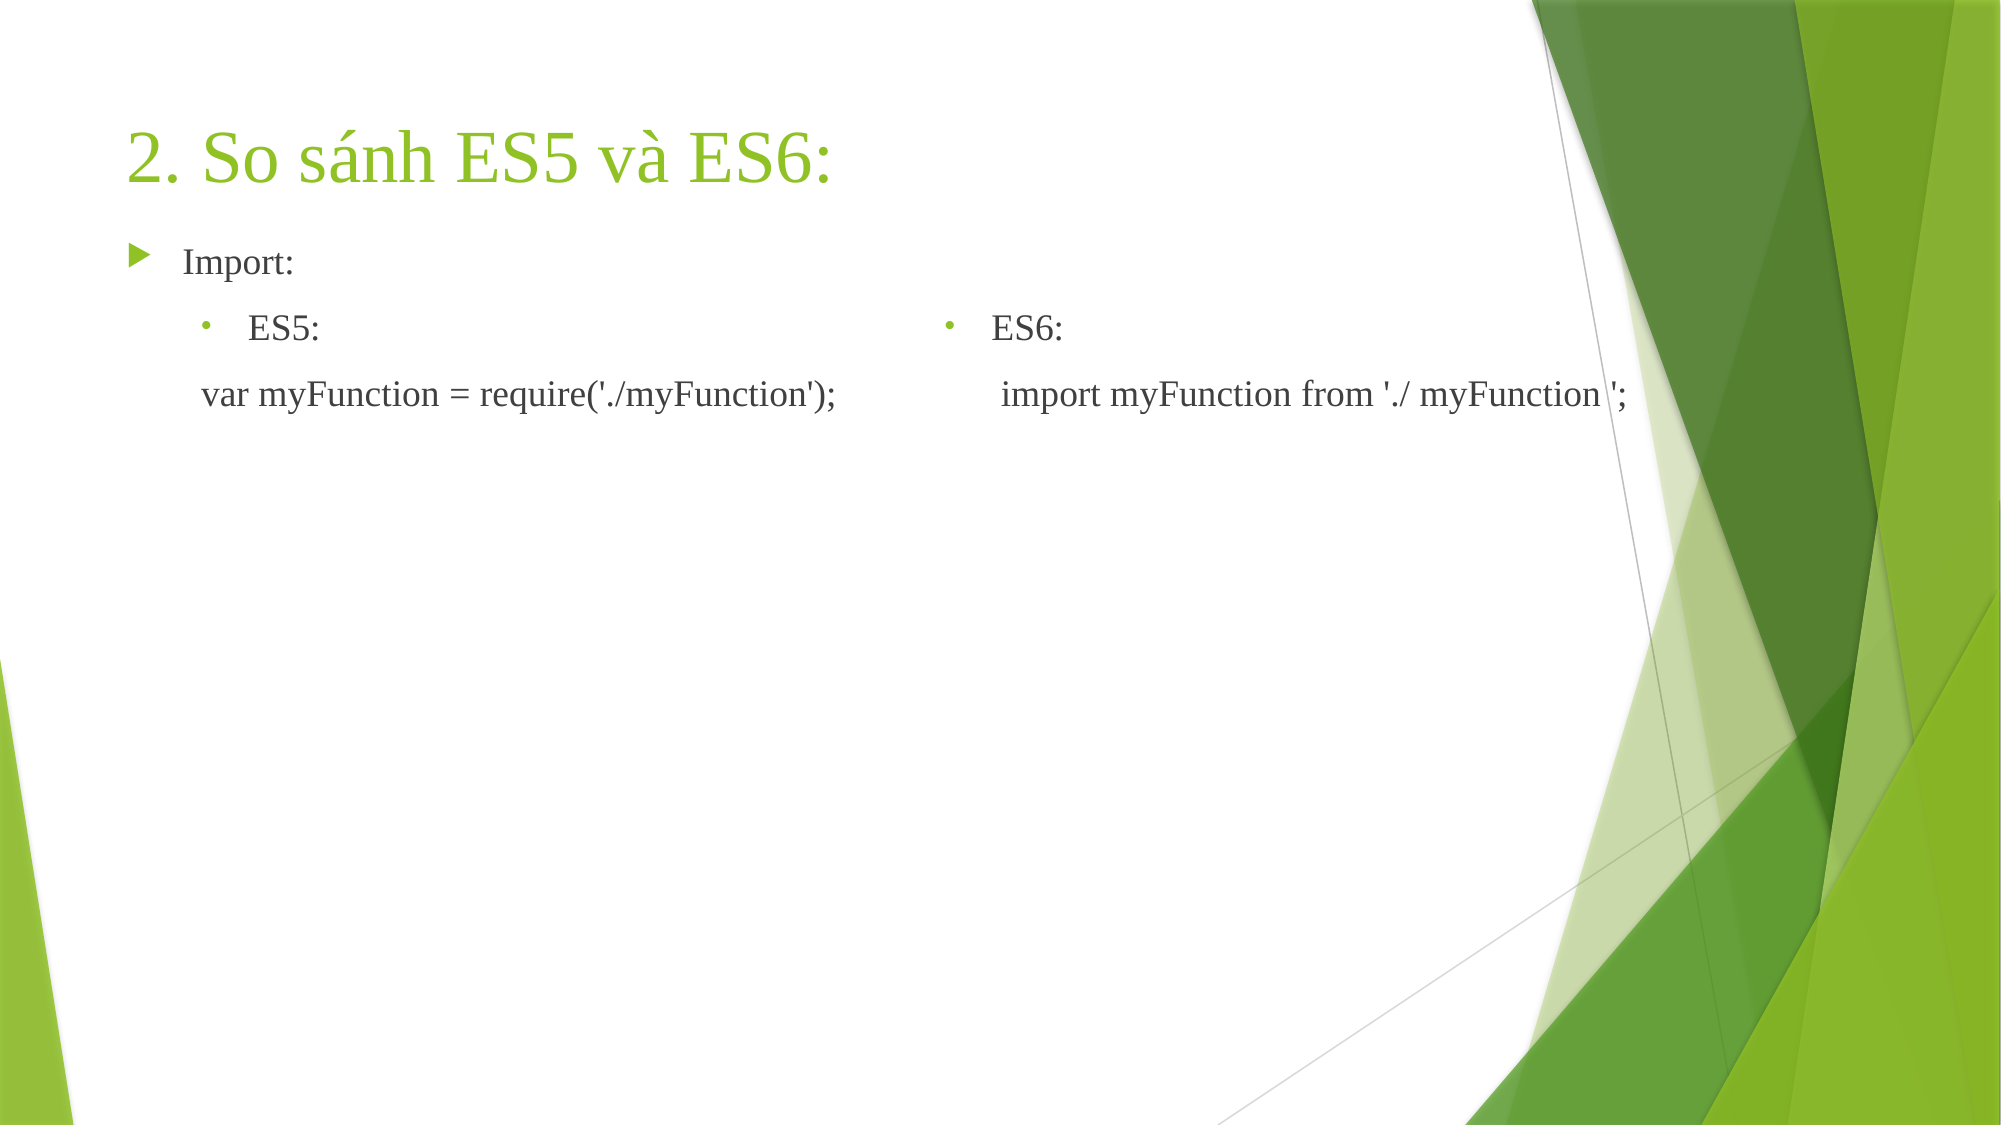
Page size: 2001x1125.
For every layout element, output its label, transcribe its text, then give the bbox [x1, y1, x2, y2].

list Import: ES5: var myFunction = require('./myFunction'); [111, 229, 854, 1125]
text_box ES6: import myFunction from './ myFunction '; [854, 229, 1646, 1125]
title 2. So sánh ES5 và ES6: [111, 99, 1522, 229]
